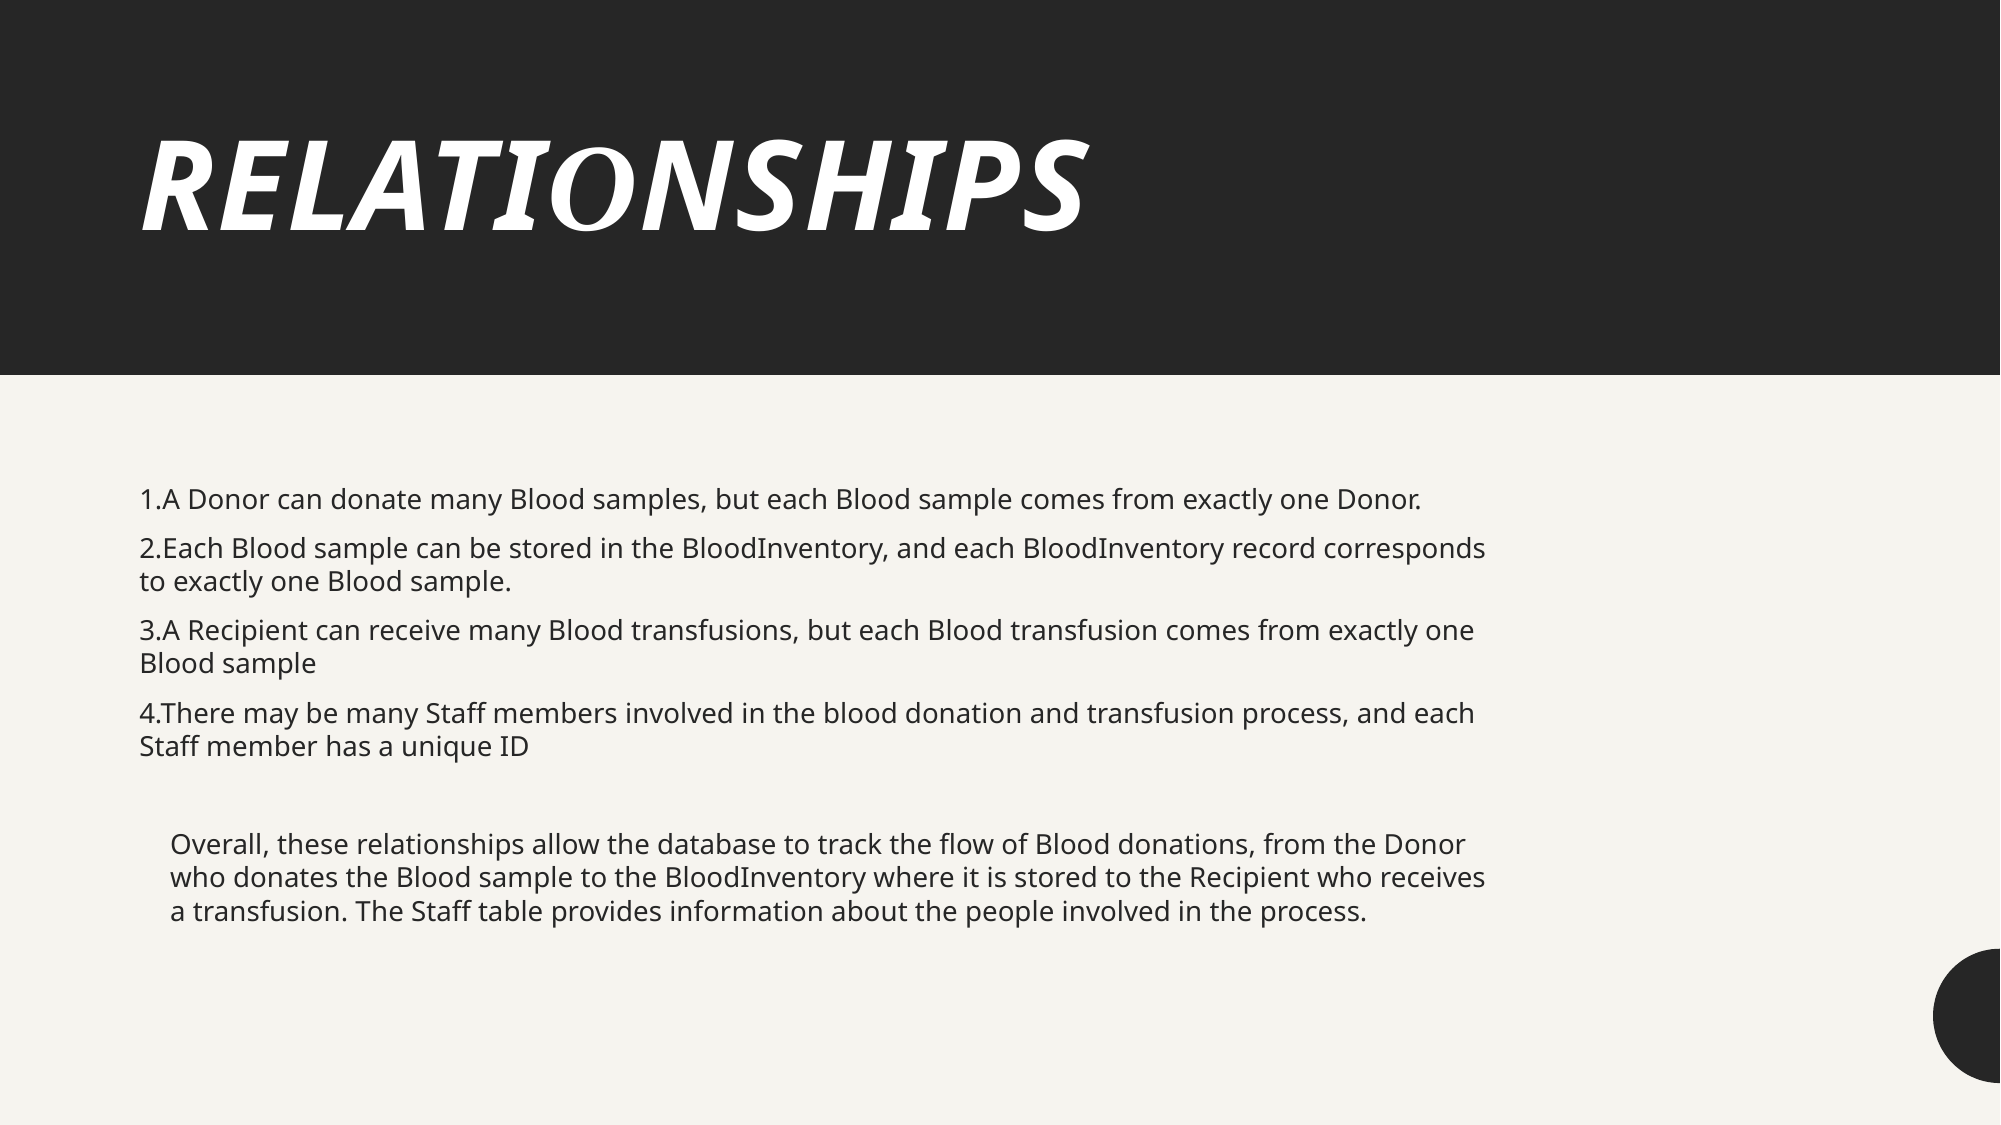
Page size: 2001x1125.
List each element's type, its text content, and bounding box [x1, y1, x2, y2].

text_box [0, 376, 2000, 1125]
text_box [0, 0, 2000, 376]
text_box RELATIONSHIPS [124, 62, 1875, 318]
text_box 1.A Donor can donate many Blood samples, but each Blood sample comes from exactly one Donor. 2.Each Blood sample can be stored in the BloodInventory, and each BloodInventory record corresponds to exactly one Blood sample. 3.A Recipient can receive many Blood transfusions, but each Blood transfusion comes from exactly one Blood sample 4.There may be many Staff members involved in the blood donation and transfusion process, and each Staff member has a unique ID Overall, these relationships allow the database to track the flow of Blood donations, from the Donor who donates the Blood sample to the BloodInventory where it is stored to the Recipient who receives a transfusion. The Staff table provides information about the people involved in the process. [124, 427, 1505, 949]
text_box [1933, 948, 2000, 1084]
